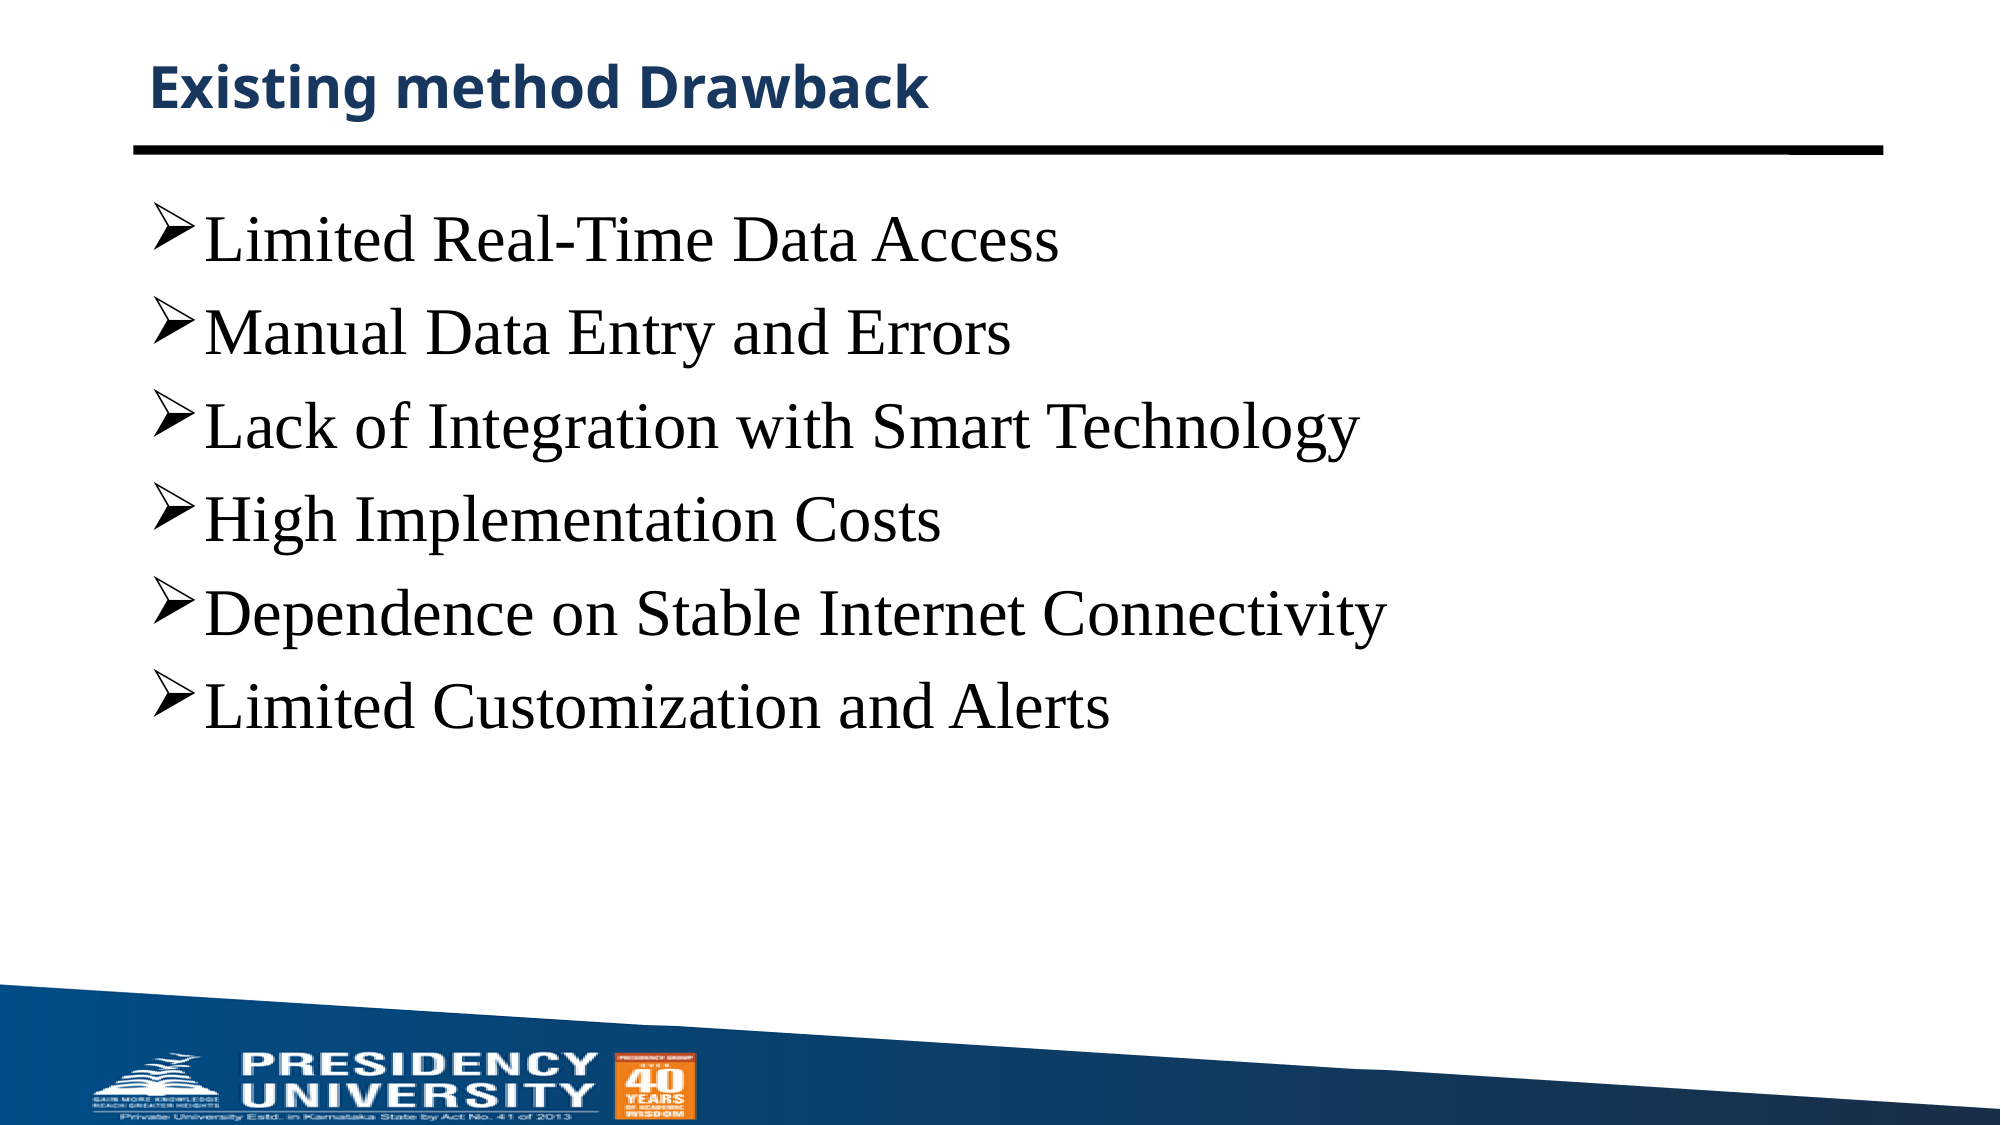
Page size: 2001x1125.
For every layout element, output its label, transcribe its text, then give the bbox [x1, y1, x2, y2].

list Limited Real-Time Data Access Manual Data Entry and Errors Lack of Integration with Smart Technology High Implementation Costs Dependence on Stable Internet Connectivity Limited Customization and Alerts [133, 187, 1884, 1000]
picture [0, 982, 2000, 1125]
title Existing method Drawback [133, 45, 1884, 125]
